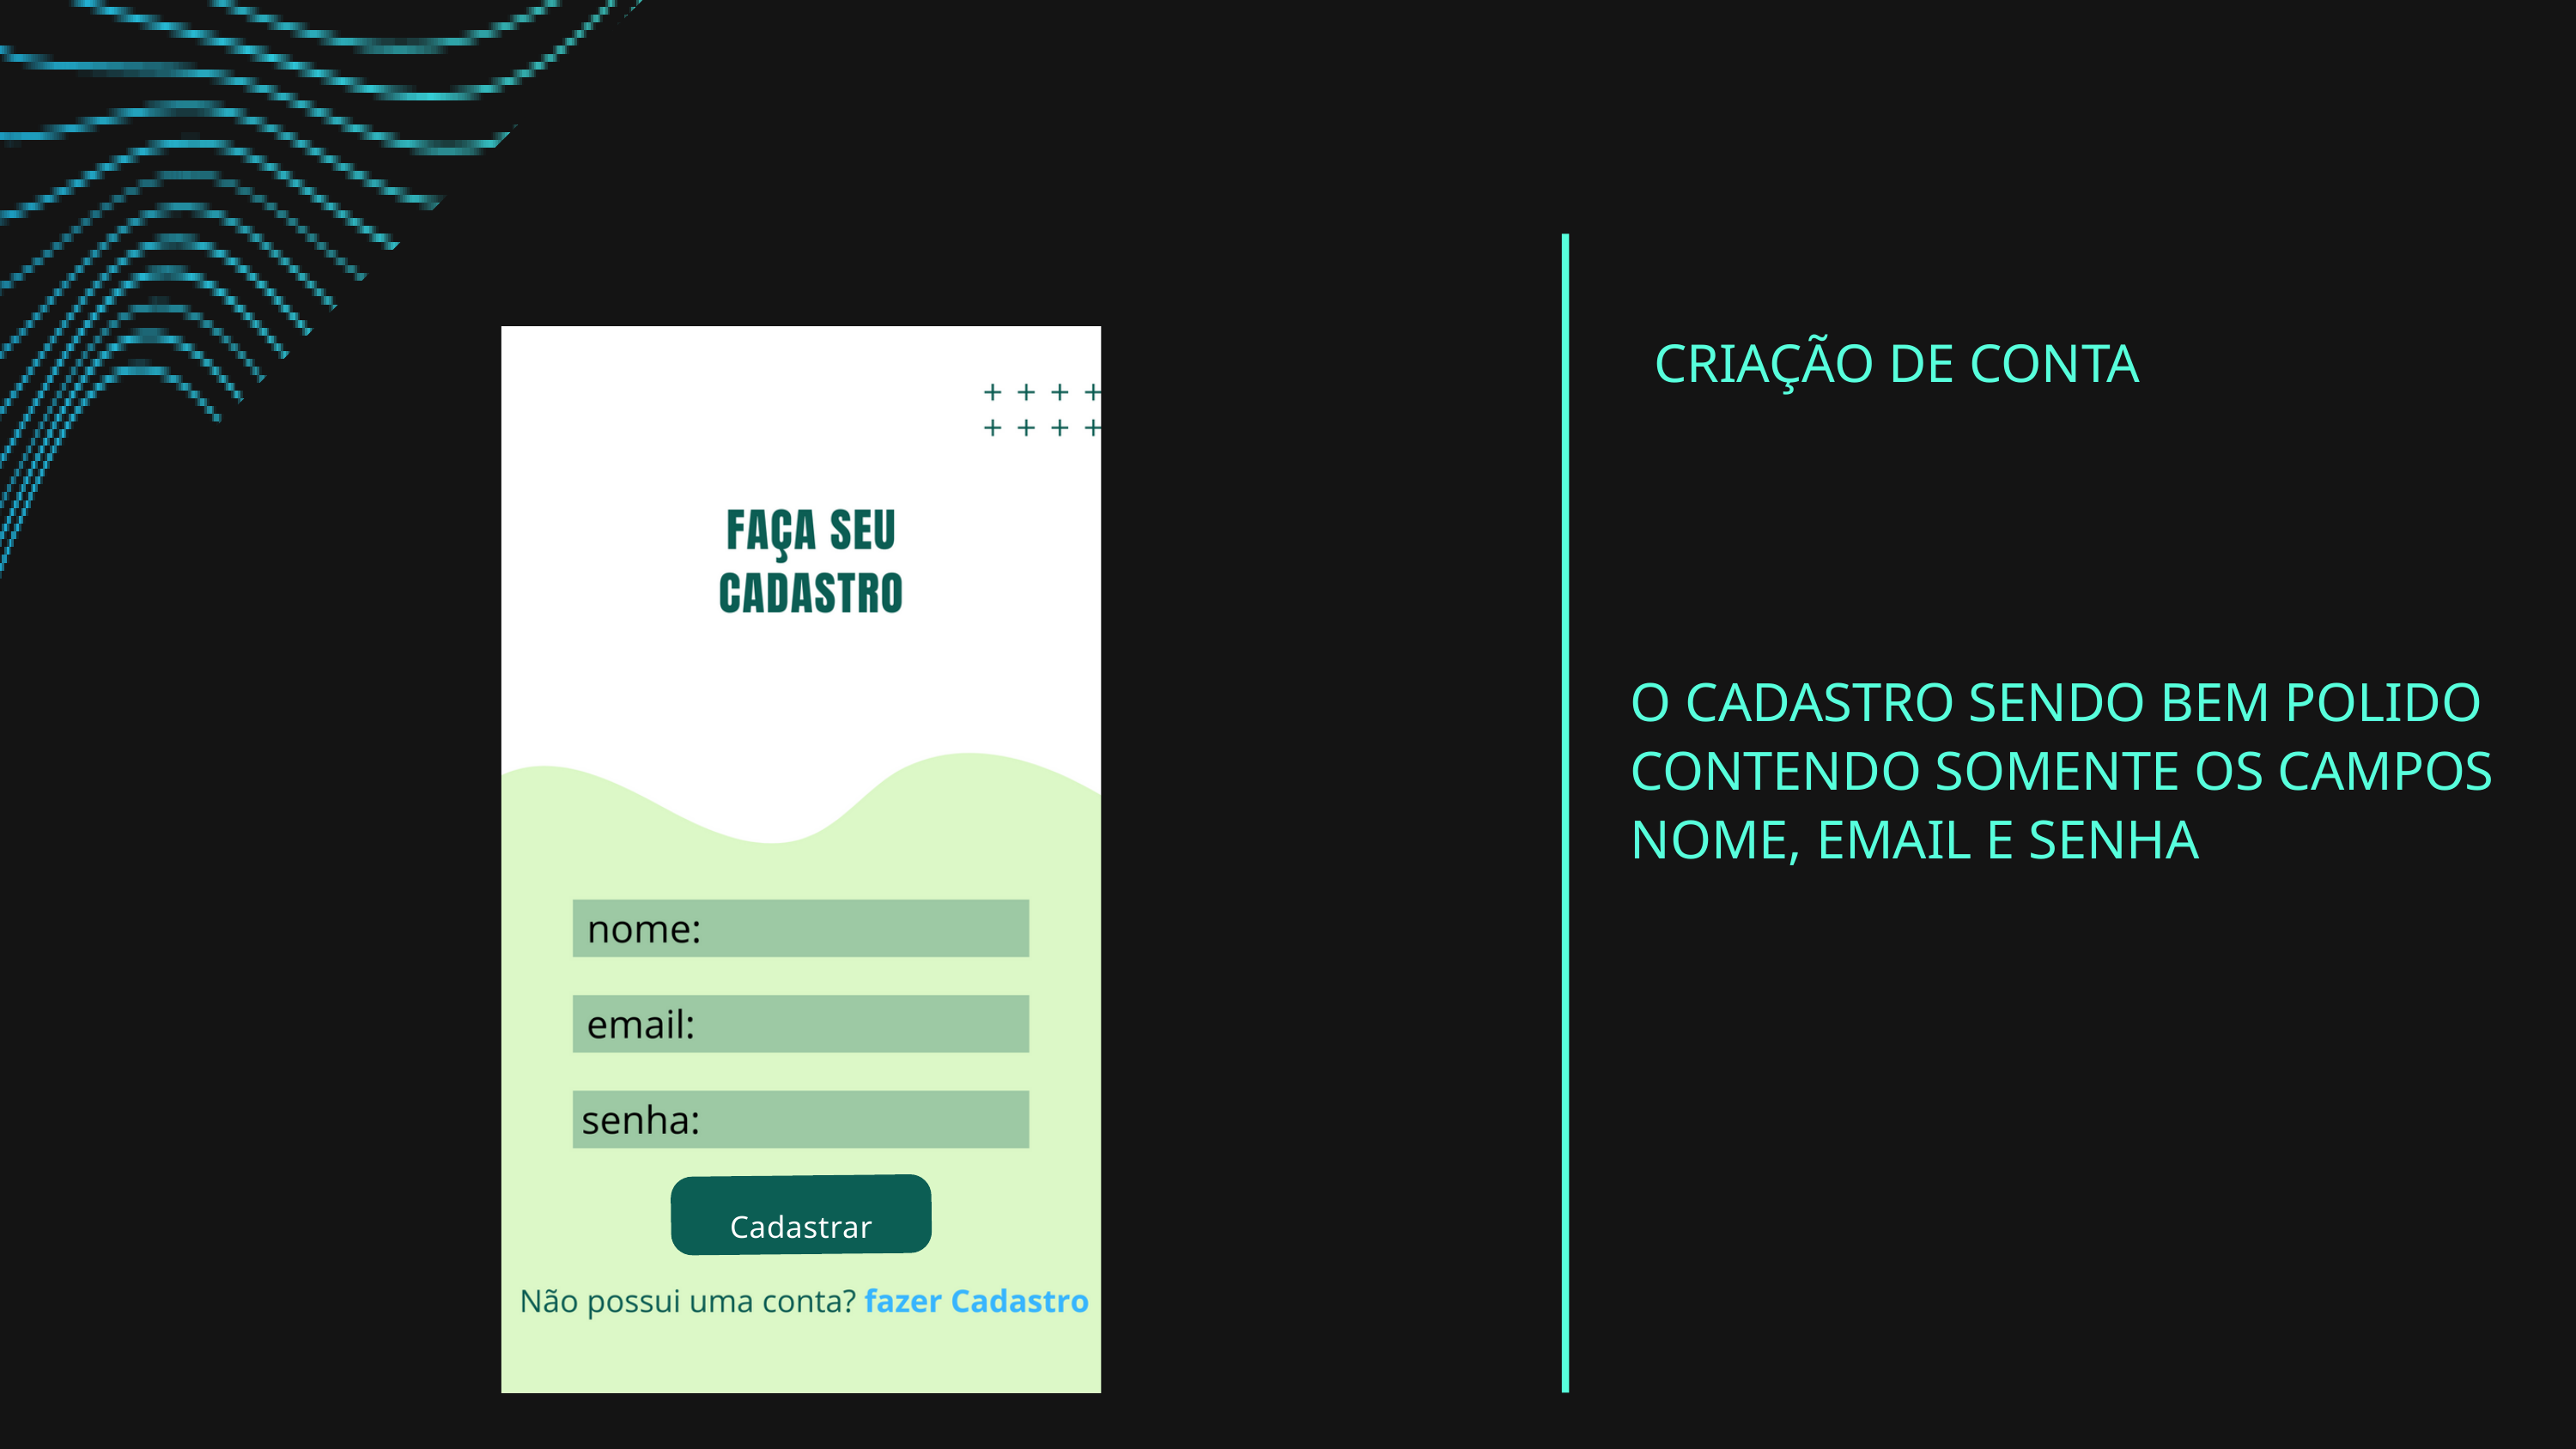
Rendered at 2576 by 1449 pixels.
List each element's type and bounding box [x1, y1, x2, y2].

text_box [1561, 233, 1570, 1393]
text_box [583, 1170, 1019, 1260]
text_box [1630, 666, 2576, 961]
text_box [501, 326, 1102, 1393]
text_box [1653, 326, 2576, 482]
text_box [0, 0, 643, 643]
